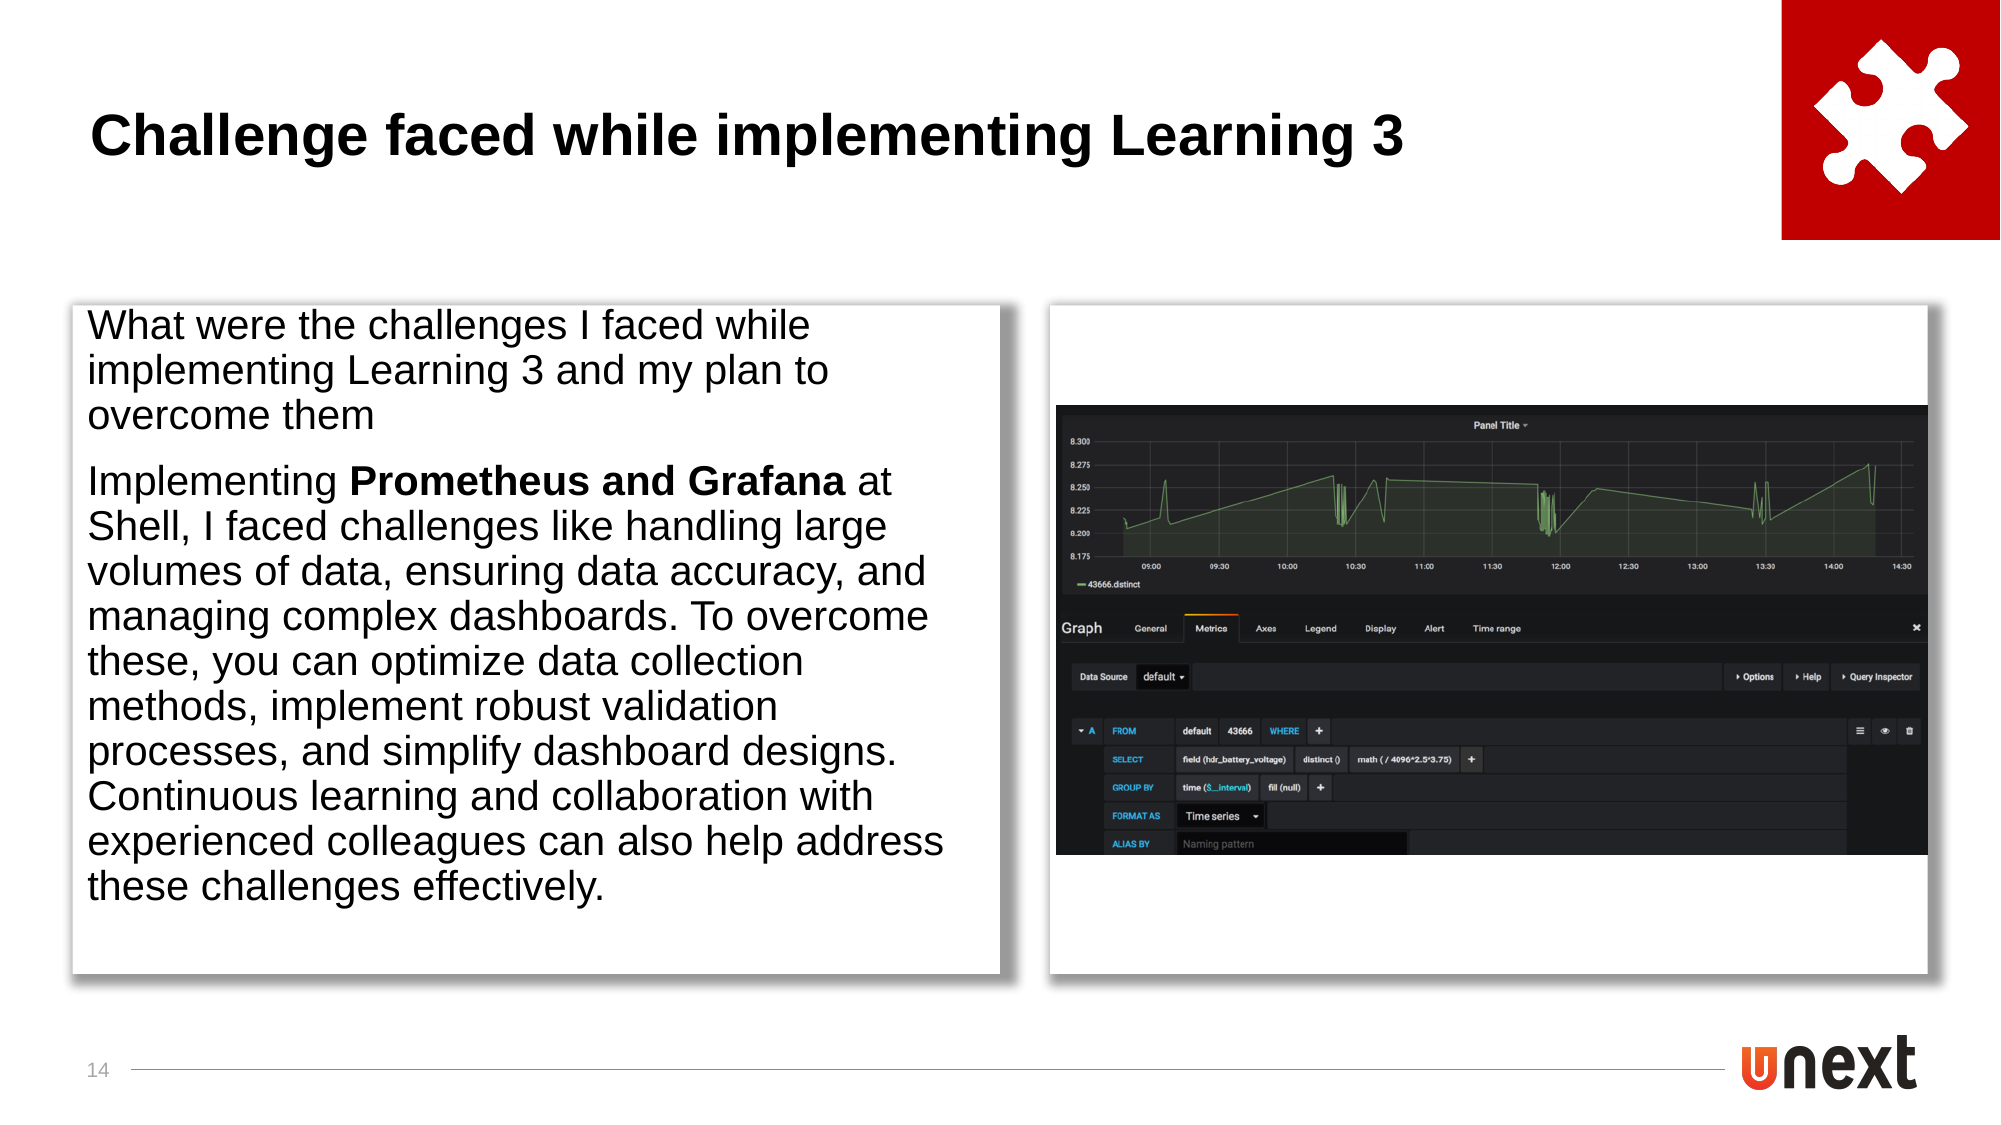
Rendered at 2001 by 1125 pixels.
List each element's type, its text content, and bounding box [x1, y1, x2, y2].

text_box [1781, 0, 2000, 241]
title Challenge faced while implementing Learning 3 [76, 78, 1798, 196]
picture [1798, 27, 1984, 213]
text_box What were the challenges I faced while implementing Learning 3 and my plan to overcome them Implementing Prometheus and Grafana at Shell, I faced challenges like handling large volumes of data, ensuring data accuracy, and managing complex dashboards. To overcome these, you can optimize data collection methods, implement robust validation processes, and simplify dashboard designs. Continuous learning and collaboration with experienced colleagues can also help address these challenges effectively. [72, 305, 1000, 974]
slide_number 14 [48, 1047, 110, 1091]
picture [1056, 405, 1928, 855]
picture [1742, 1035, 1917, 1090]
text_box [1050, 305, 1928, 974]
